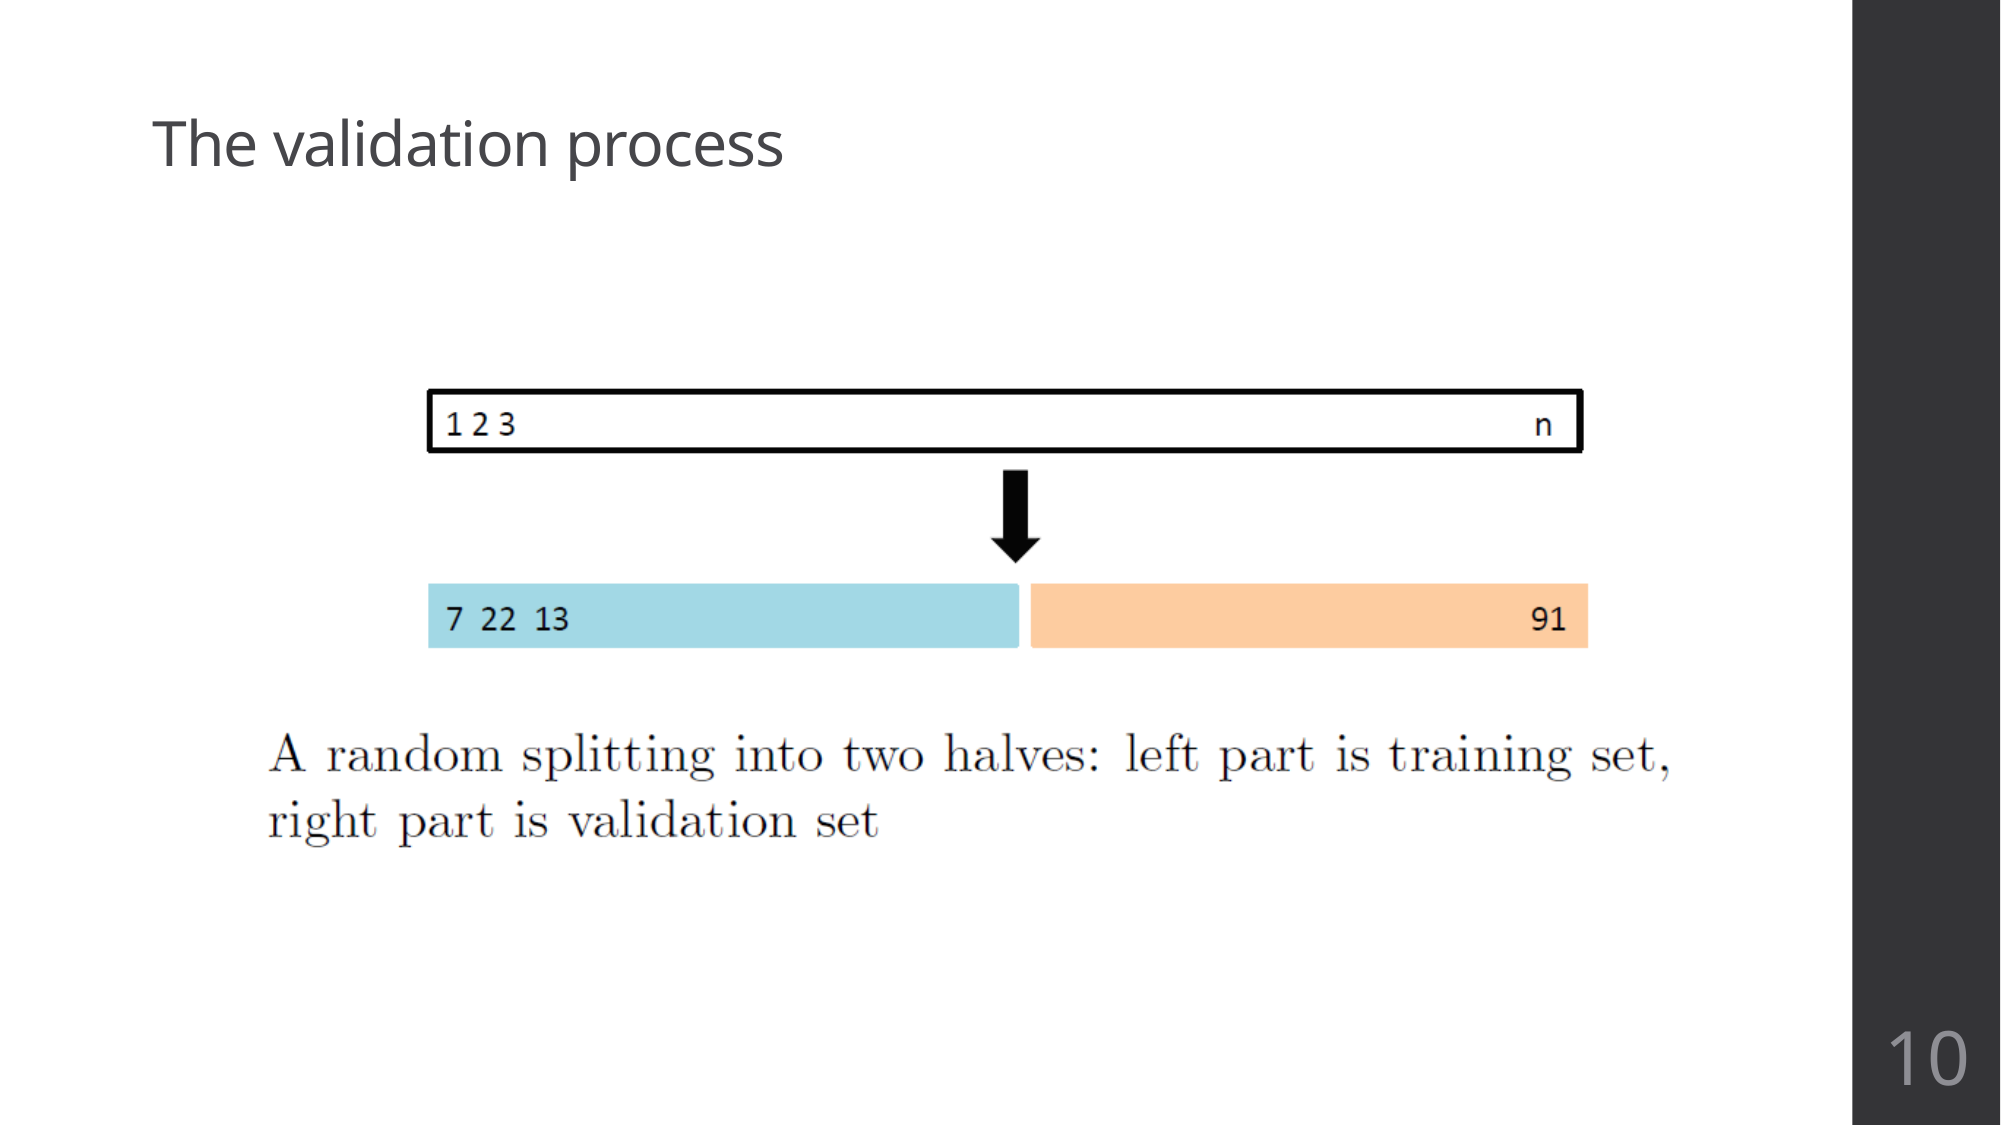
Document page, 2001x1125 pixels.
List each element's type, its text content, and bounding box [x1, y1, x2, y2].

title The validation process [137, 59, 1863, 187]
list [196, 326, 1698, 909]
slide_number 10 [1852, 1012, 2000, 1110]
